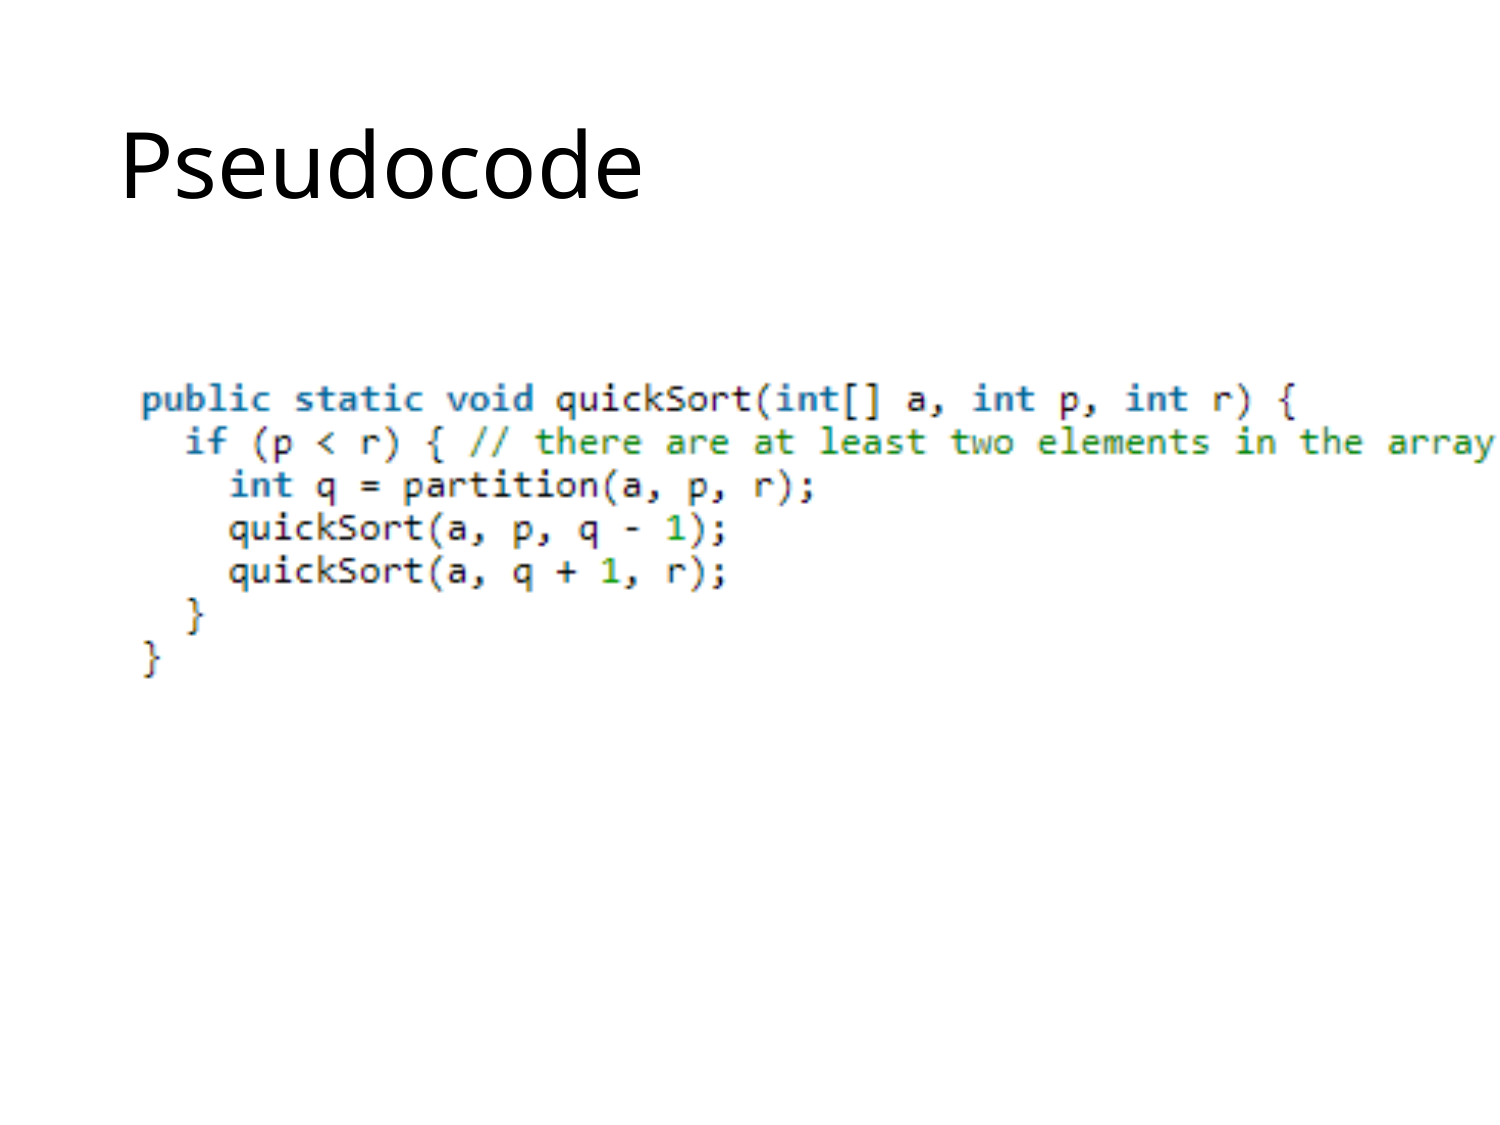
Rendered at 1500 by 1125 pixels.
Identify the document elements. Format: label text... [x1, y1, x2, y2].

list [89, 369, 1500, 688]
title Pseudocode [103, 59, 1397, 278]
